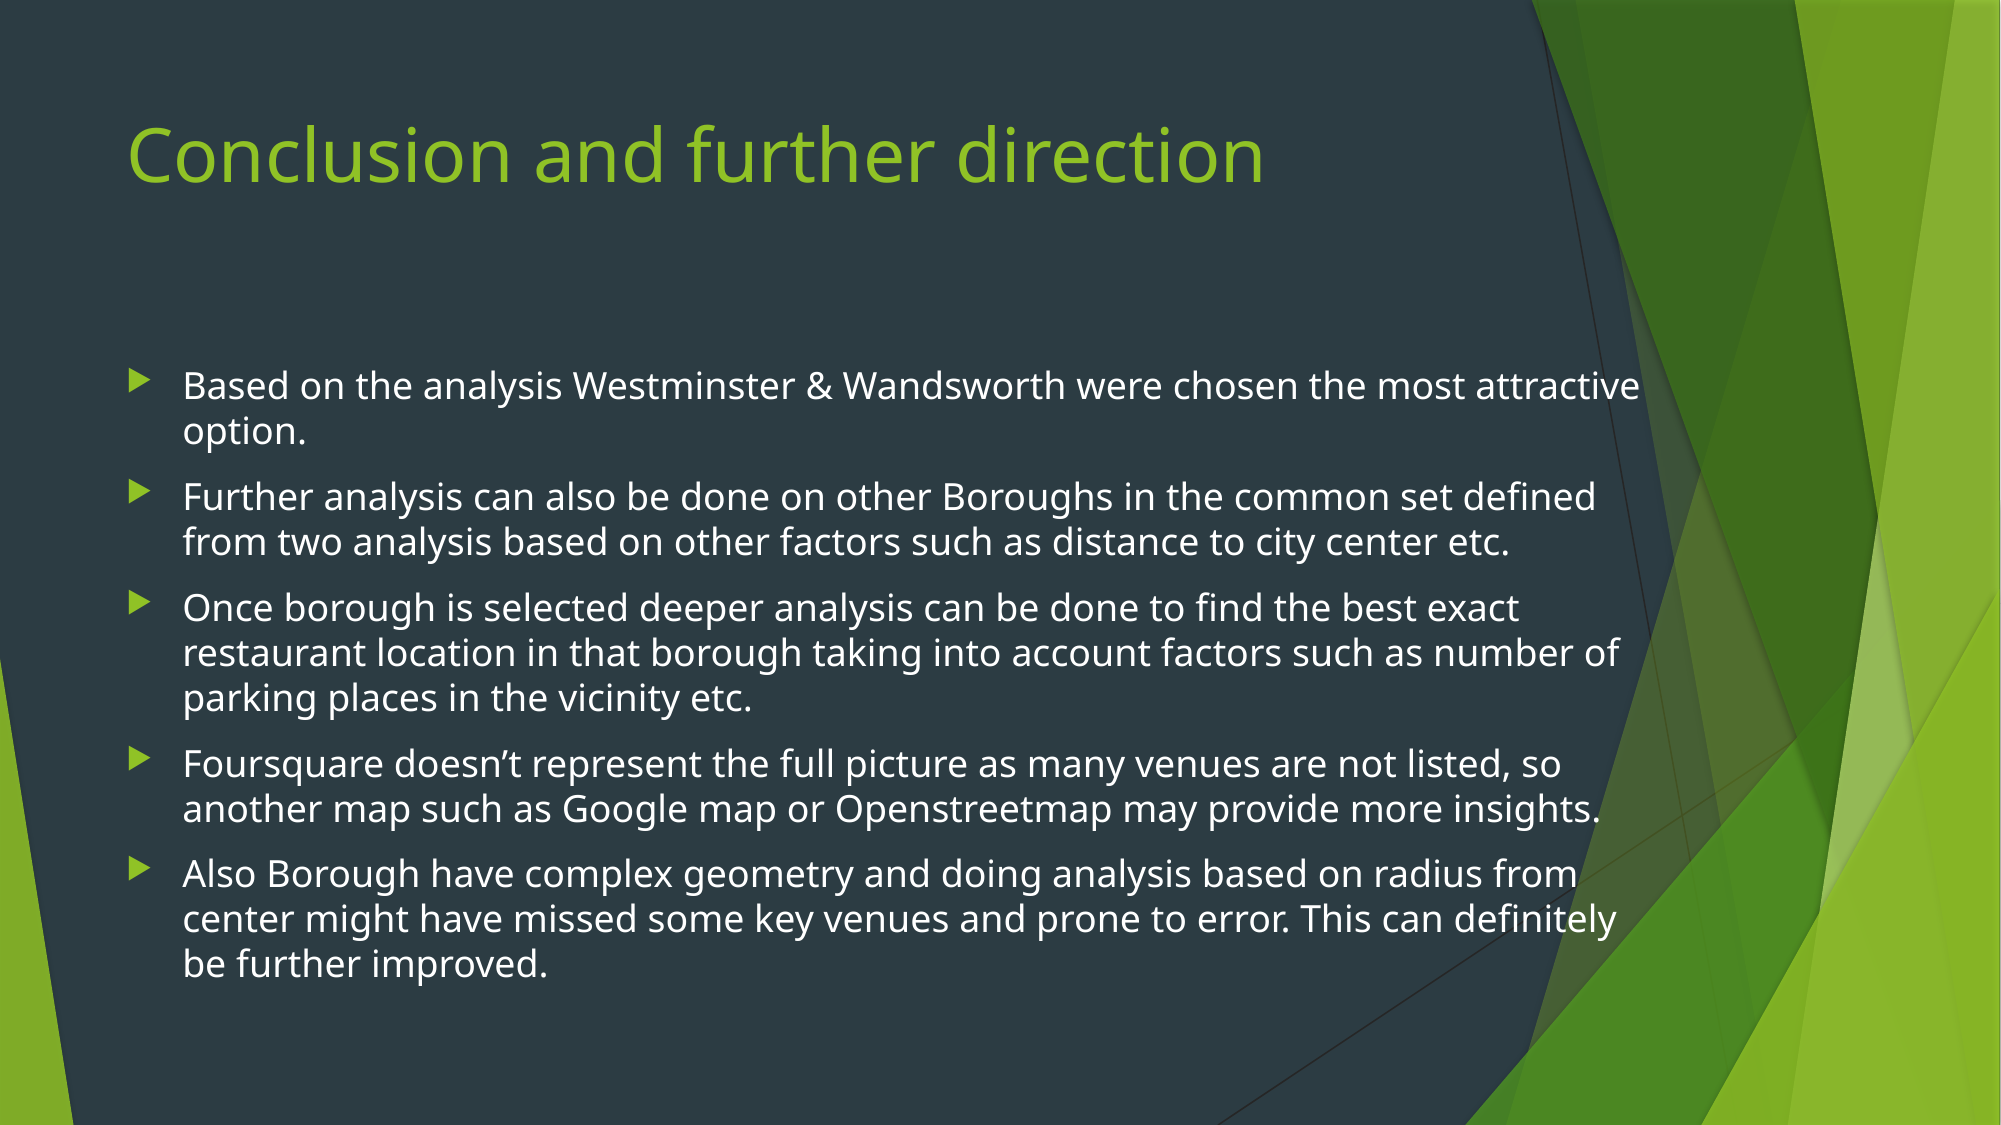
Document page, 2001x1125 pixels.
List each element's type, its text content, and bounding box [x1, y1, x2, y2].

title Conclusion and further direction [111, 99, 1522, 317]
list Based on the analysis Westminster & Wandsworth were chosen the most attractive option. Further analysis can also be done on other Boroughs in the common set defined from two analysis based on other factors such as distance to city center etc. Once borough is selected deeper analysis can be done to find the best exact restaurant location in that borough taking into account factors such as number of parking places in the vicinity etc. Foursquare doesn’t represent the full picture as many venues are not listed, so another map such as Google map or Openstreetmap may provide more insights. Also Borough have complex geometry and doing analysis based on radius from center might have missed some key venues and prone to error. This can definitely be further improved. [111, 354, 1658, 1043]
